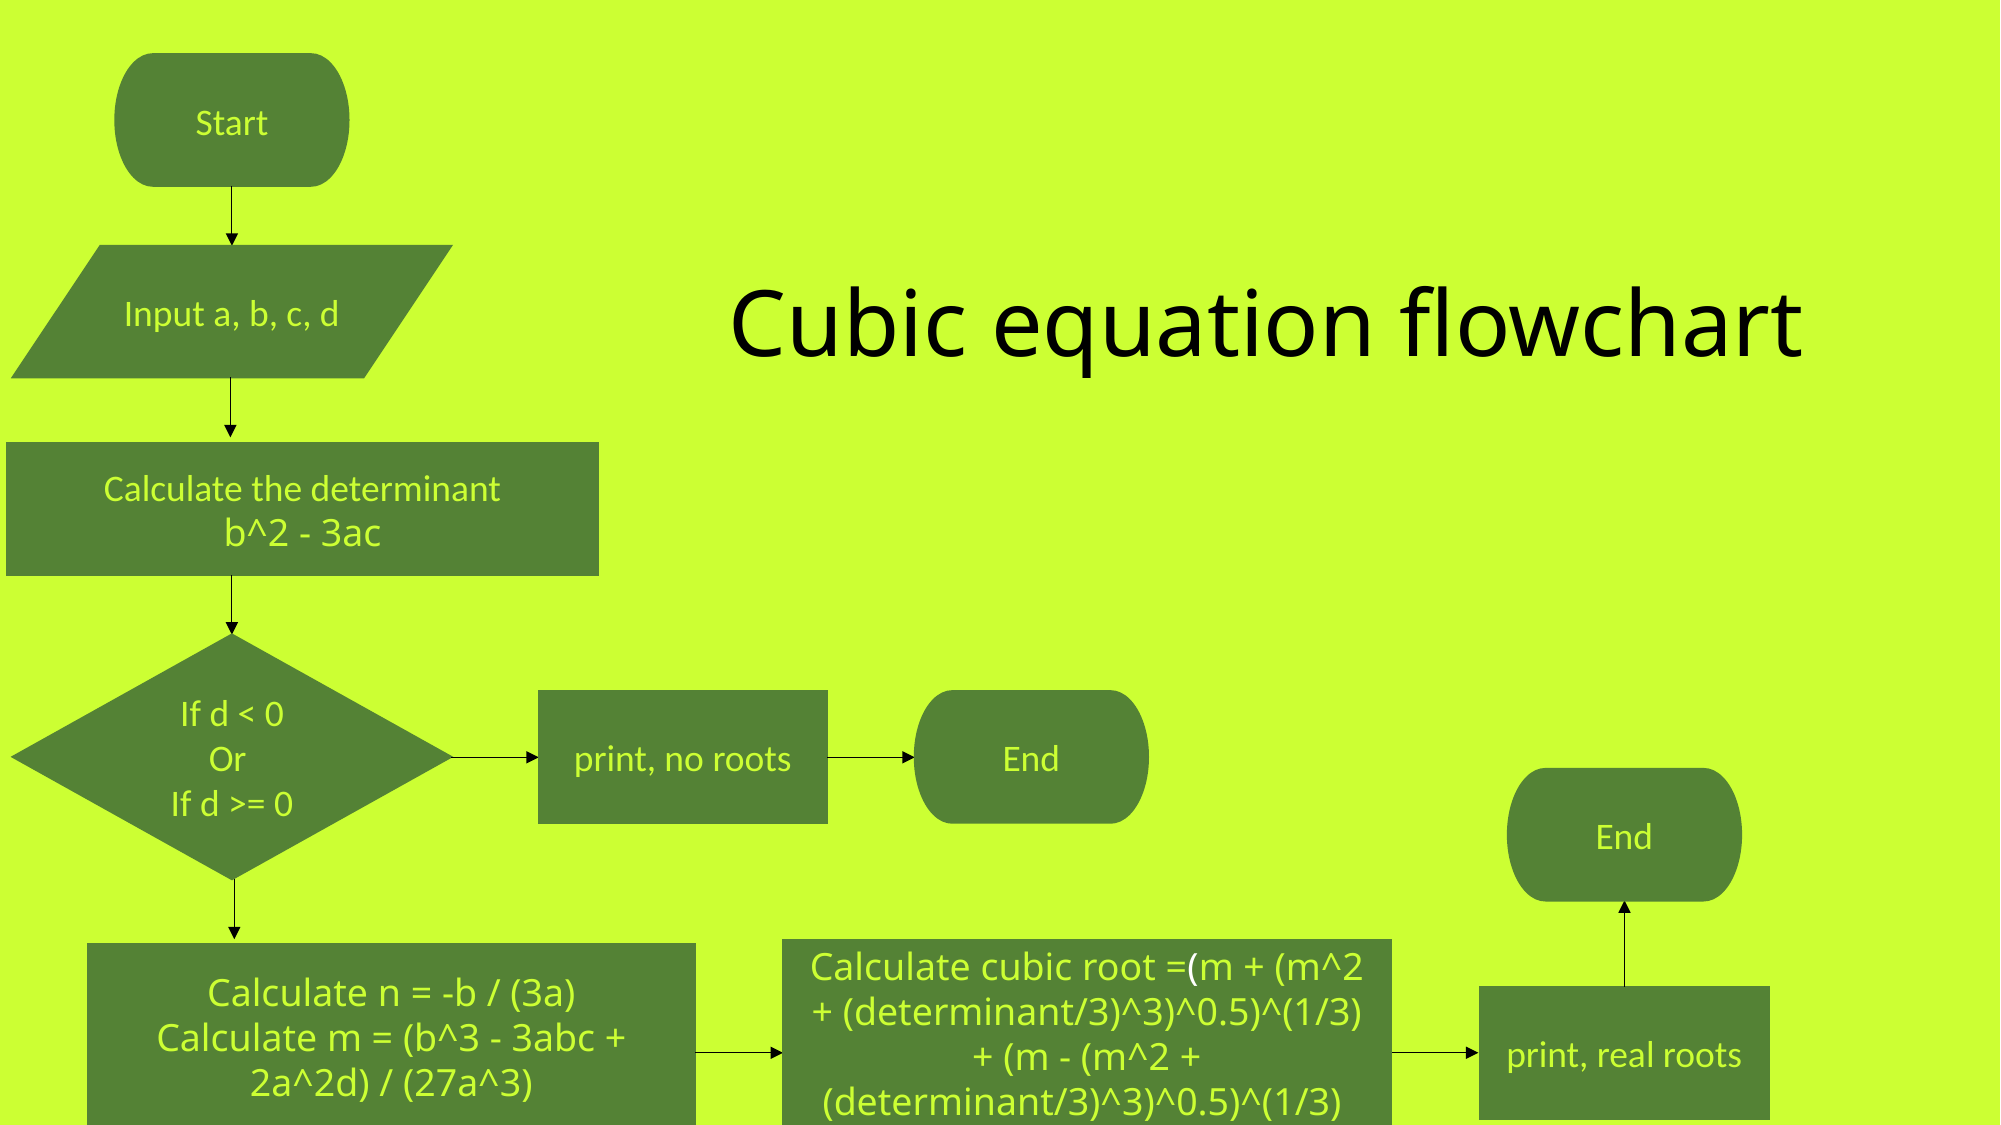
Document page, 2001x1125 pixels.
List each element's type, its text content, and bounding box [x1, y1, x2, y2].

text_box print, real roots [1479, 986, 1770, 1120]
text_box Calculate the determinant b^2 - 3ac [6, 442, 599, 576]
text_box End [913, 690, 1150, 824]
text_box Calculate n = -b / (3a) Calculate m = (b^3 - 3abc + 2a^2d) / (27a^3) [87, 943, 696, 1125]
text_box Calculate cubic root =(m + (m^2 + (determinant/3)^3)^0.5)^(1/3) + (m - (m^2 + (determinant/3)^3)^0.5)^(1/3) [782, 939, 1392, 1125]
text_box If d < 0 Or If d >= 0 [10, 633, 454, 881]
text_box print, no roots [538, 690, 828, 824]
title Cubic equation flowchart [713, 273, 1877, 491]
text_box Start [114, 53, 350, 187]
text_box End [1506, 767, 1743, 902]
text_box Input a, b, c, d [10, 244, 454, 379]
